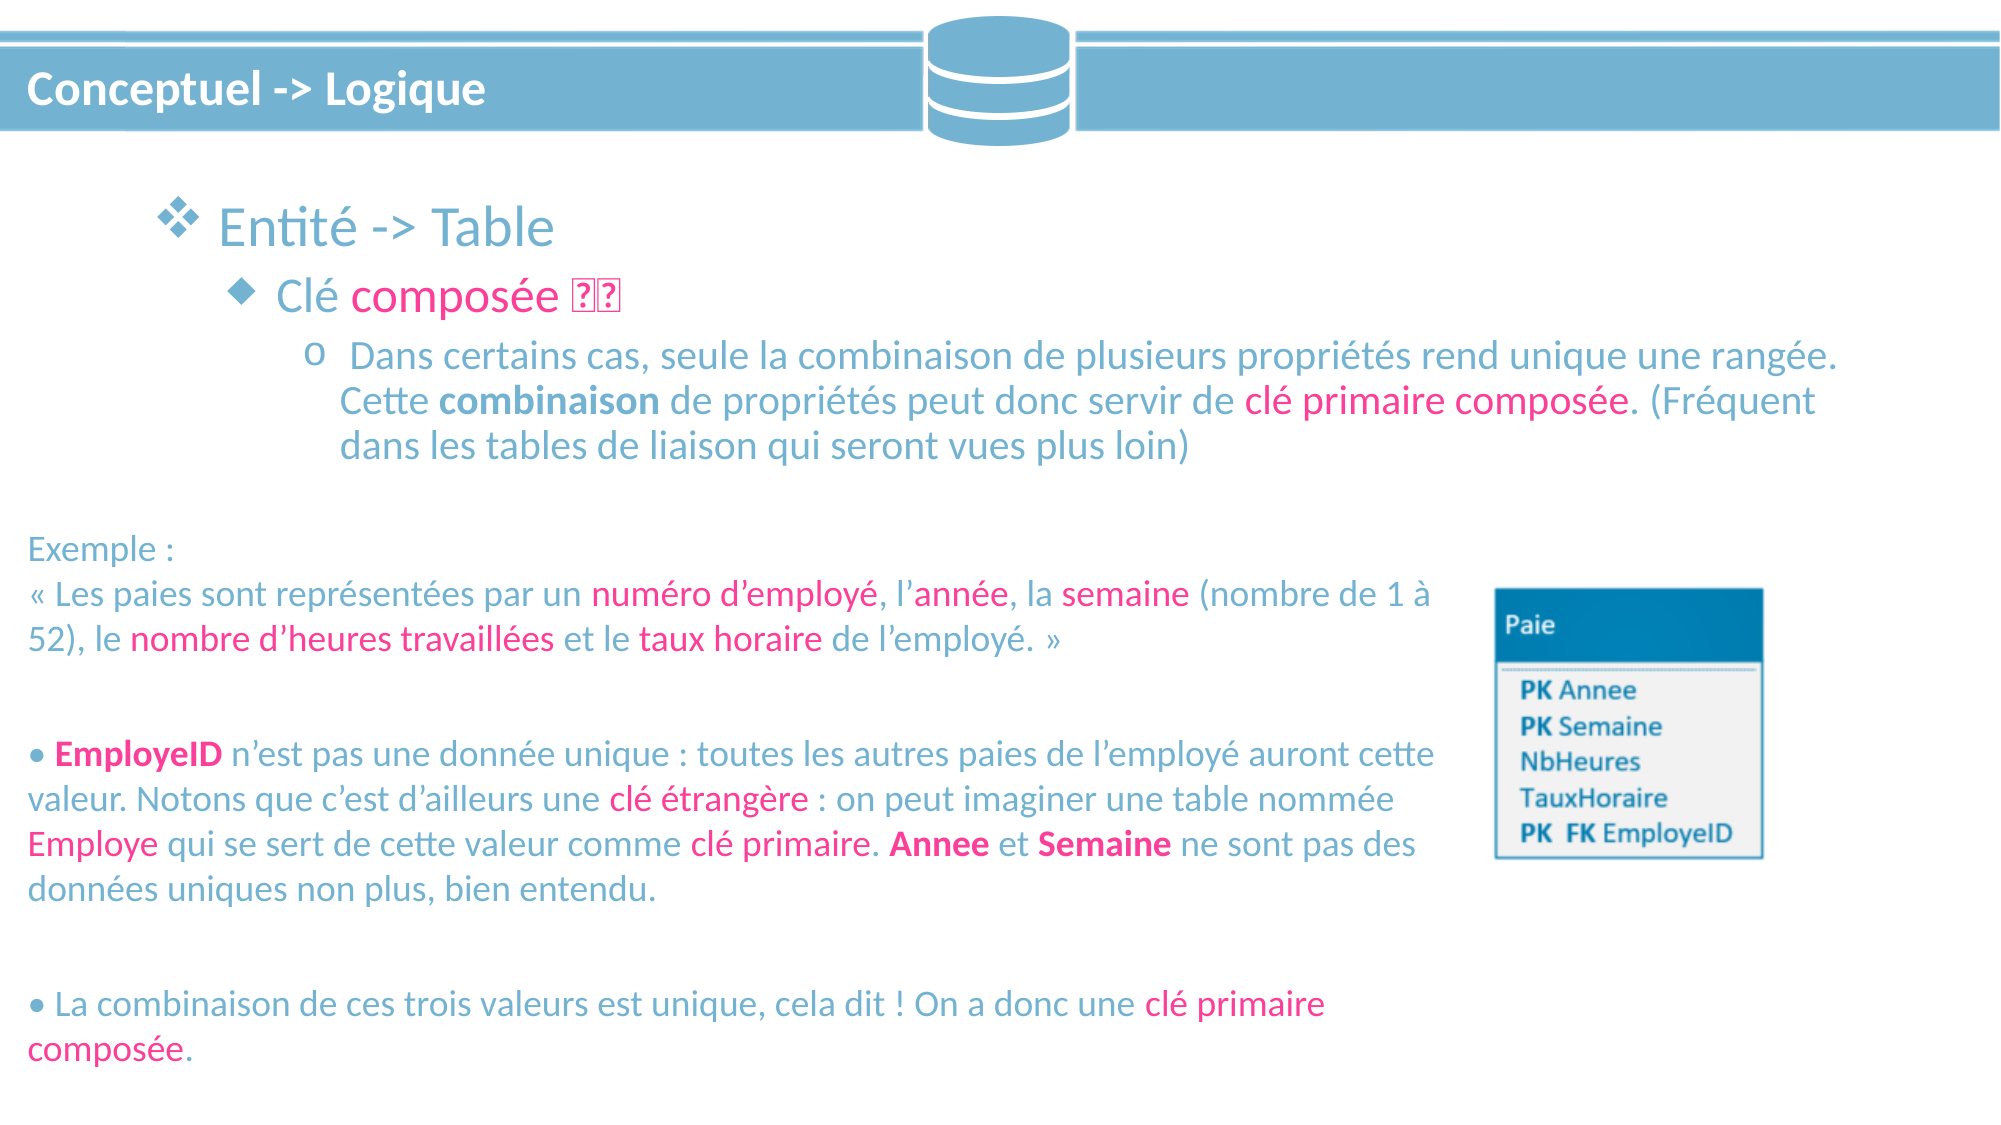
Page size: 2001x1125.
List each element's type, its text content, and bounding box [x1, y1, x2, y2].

picture [1490, 579, 1779, 874]
picture [0, 3, 2000, 159]
title Conceptuel -> Logique [12, 58, 913, 120]
text_box Exemple : « Les paies sont représentées par un numéro d’employé, l’année, la semaine (nombre de 1 à 52), le nombre d’heures travaillées et le taux horaire de l’employé. » • EmployeID n’est pas une donnée unique : toutes les autres paies de l’employé auront cette valeur. Notons que c’est d’ailleurs une clé étrangère : on peut imaginer une table nommée Employe qui se sert de cette valeur comme clé primaire. Annee et Semaine ne sont pas des données uniques non plus, bien entendu. • La combinaison de ces trois valeurs est unique, cela dit ! On a donc une clé primaire composée. [12, 516, 1480, 1077]
list Entité -> Table Clé composée 🔑🐙 Dans certains cas, seule la combinaison de plusieurs propriétés rend unique une rangée. Cette combinaison de propriétés peut donc servir de clé primaire composée. (Fréquent dans les tables de liaison qui seront vues plus loin) [137, 188, 1862, 1014]
